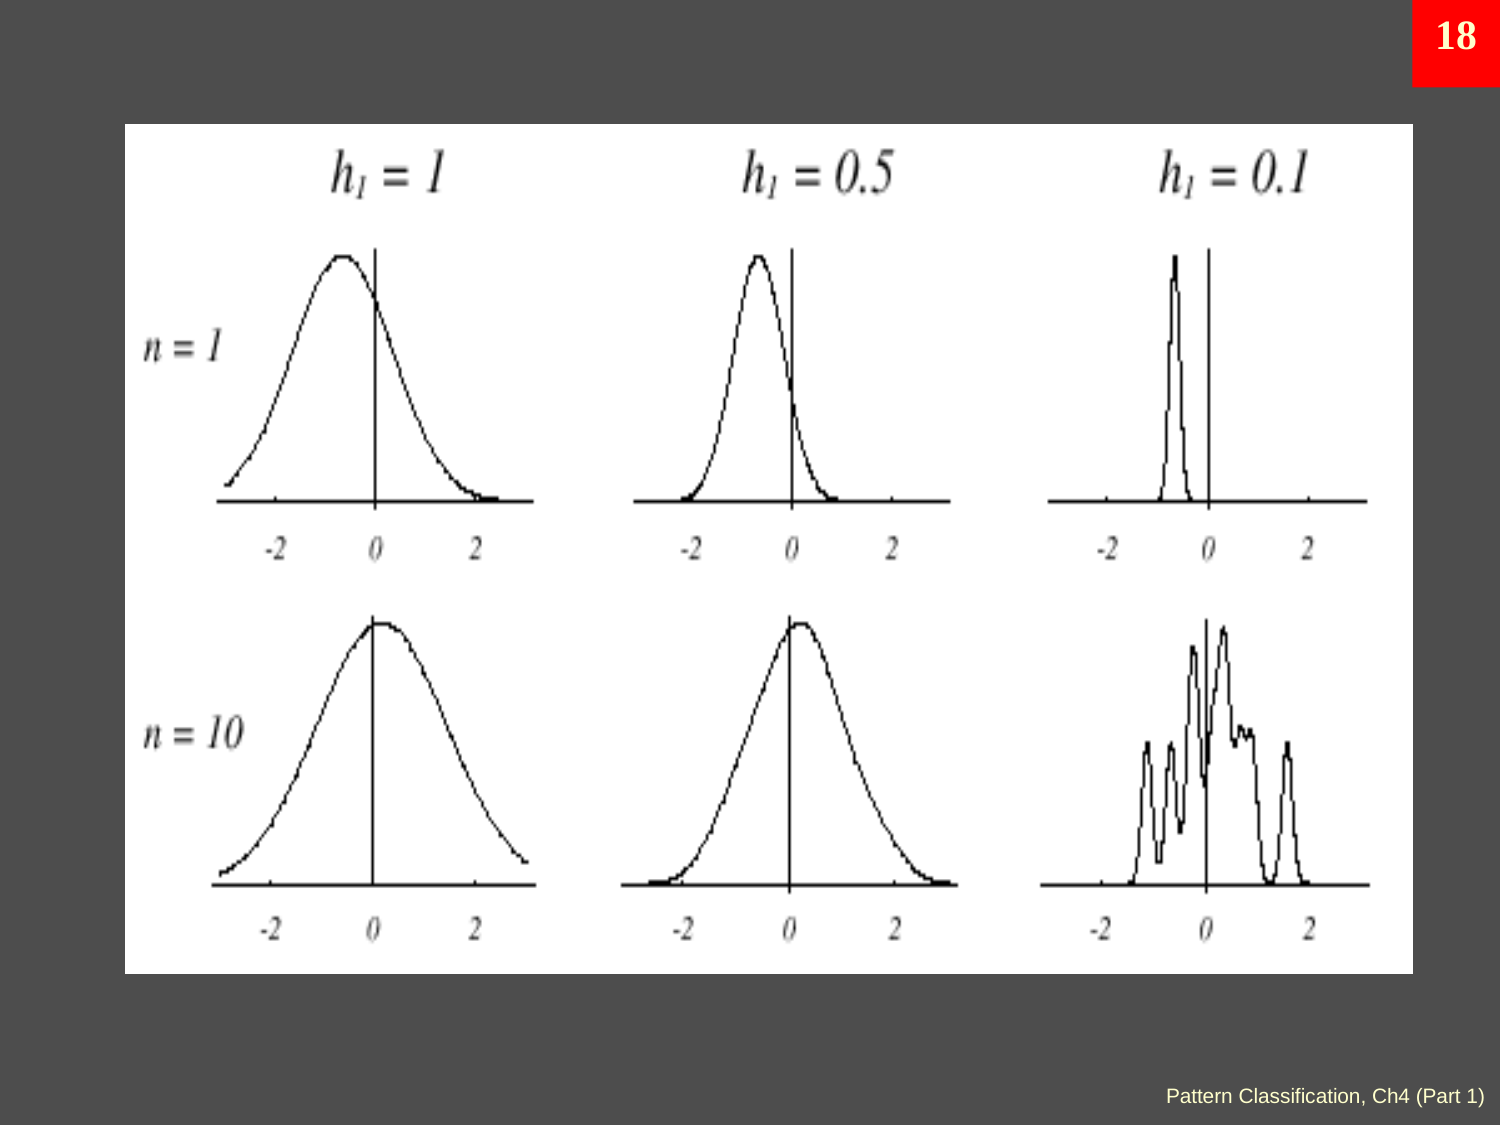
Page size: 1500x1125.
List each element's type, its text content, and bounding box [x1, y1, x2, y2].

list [124, 124, 1413, 974]
footer Pattern Classification, Ch4 (Part 1) [512, 1074, 1500, 1125]
slide_number 17 [1412, 0, 1500, 88]
